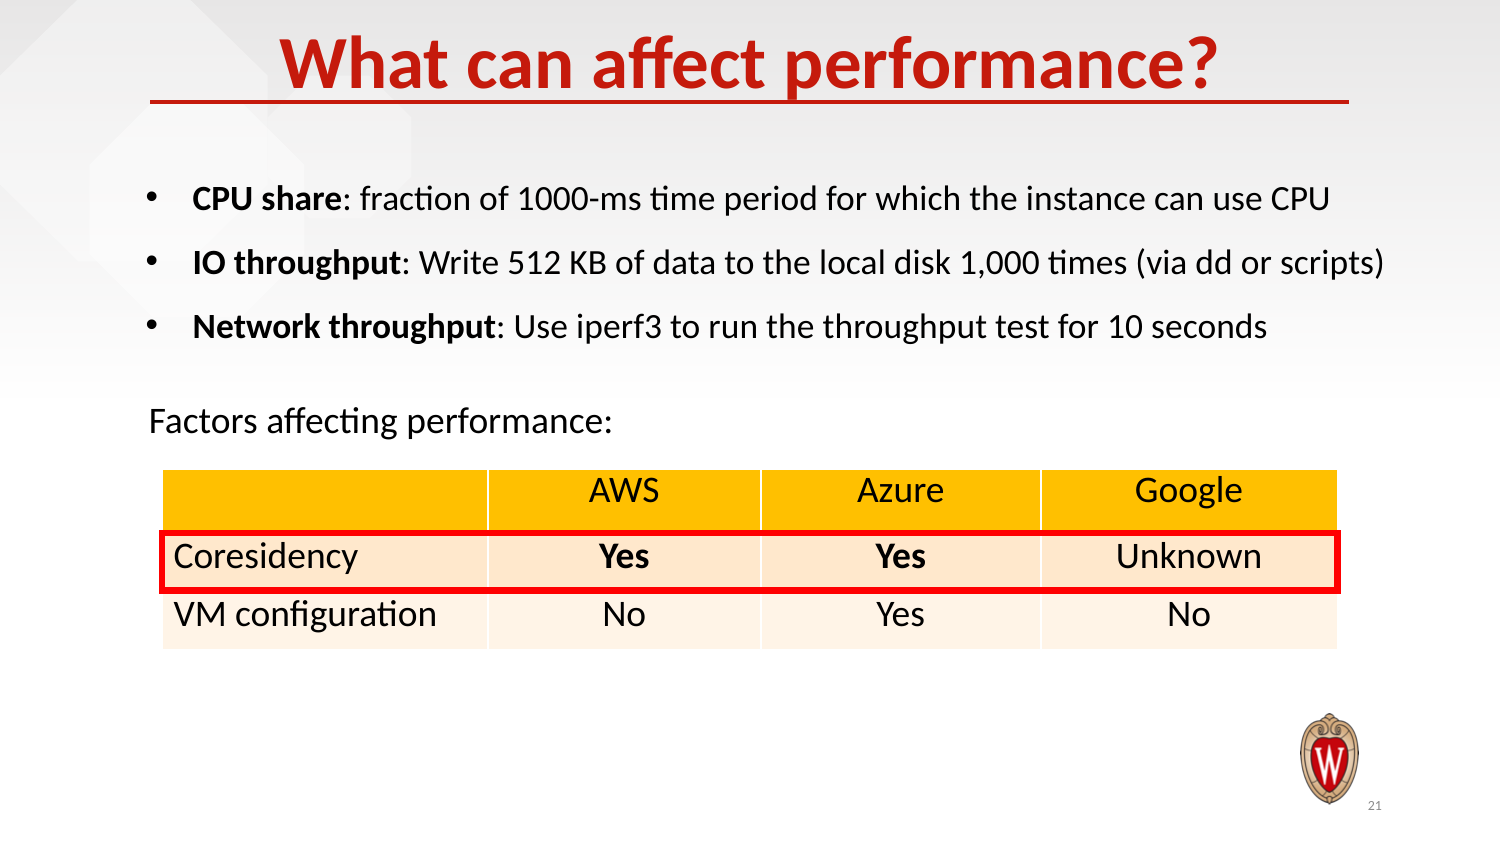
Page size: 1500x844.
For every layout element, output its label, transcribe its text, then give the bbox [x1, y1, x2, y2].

text_box CPU share: fraction of 1000-ms time period for which the instance can use CPU IO throughput: Write 512 KB of data to the local disk 1,000 times (via dd or scripts) Network throughput: Use iperf3 to run the throughput test for 10 seconds [130, 146, 1424, 353]
picture [1300, 713, 1359, 782]
table_cell VM configuration [163, 593, 487, 649]
table_header [163, 470, 487, 532]
table_cell No [1042, 593, 1337, 649]
text_box [161, 532, 1339, 592]
table_header Google [1042, 470, 1337, 532]
table_cell No [489, 593, 760, 649]
slide_number 21 [1059, 782, 1397, 827]
text_box Factors affecting performance: [133, 388, 629, 448]
table_header Azure [762, 470, 1040, 532]
table_header AWS [489, 470, 760, 532]
title What can affect performance? [0, 16, 1500, 78]
table_cell Yes [762, 593, 1040, 649]
